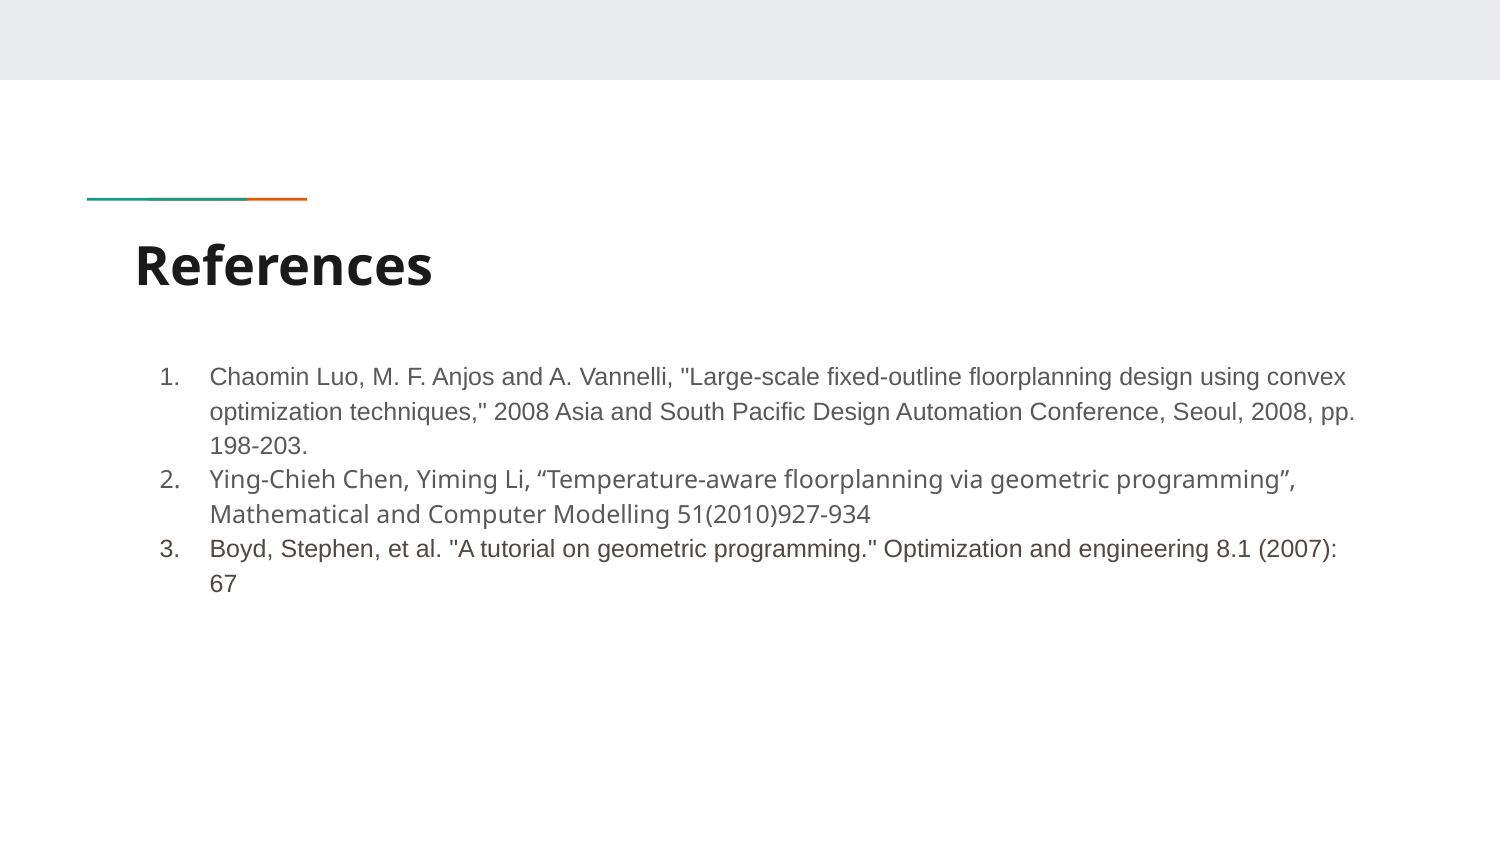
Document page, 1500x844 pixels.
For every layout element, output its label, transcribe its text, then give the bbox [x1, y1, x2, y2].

title References [119, 216, 1381, 305]
list Chaomin Luo, M. F. Anjos and A. Vannelli, "Large-scale fixed-outline floorplanning design using convex optimization techniques," 2008 Asia and South Pacific Design Automation Conference, Seoul, 2008, pp. 198-203. Ying-Chieh Chen, Yiming Li, “Temperature-aware floorplanning via geometric programming”, Mathematical and Computer Modelling 51(2010)927-934 Boyd, Stephen, et al. "A tutorial on geometric programming." Optimization and engineering 8.1 (2007): 67 [119, 341, 1381, 712]
